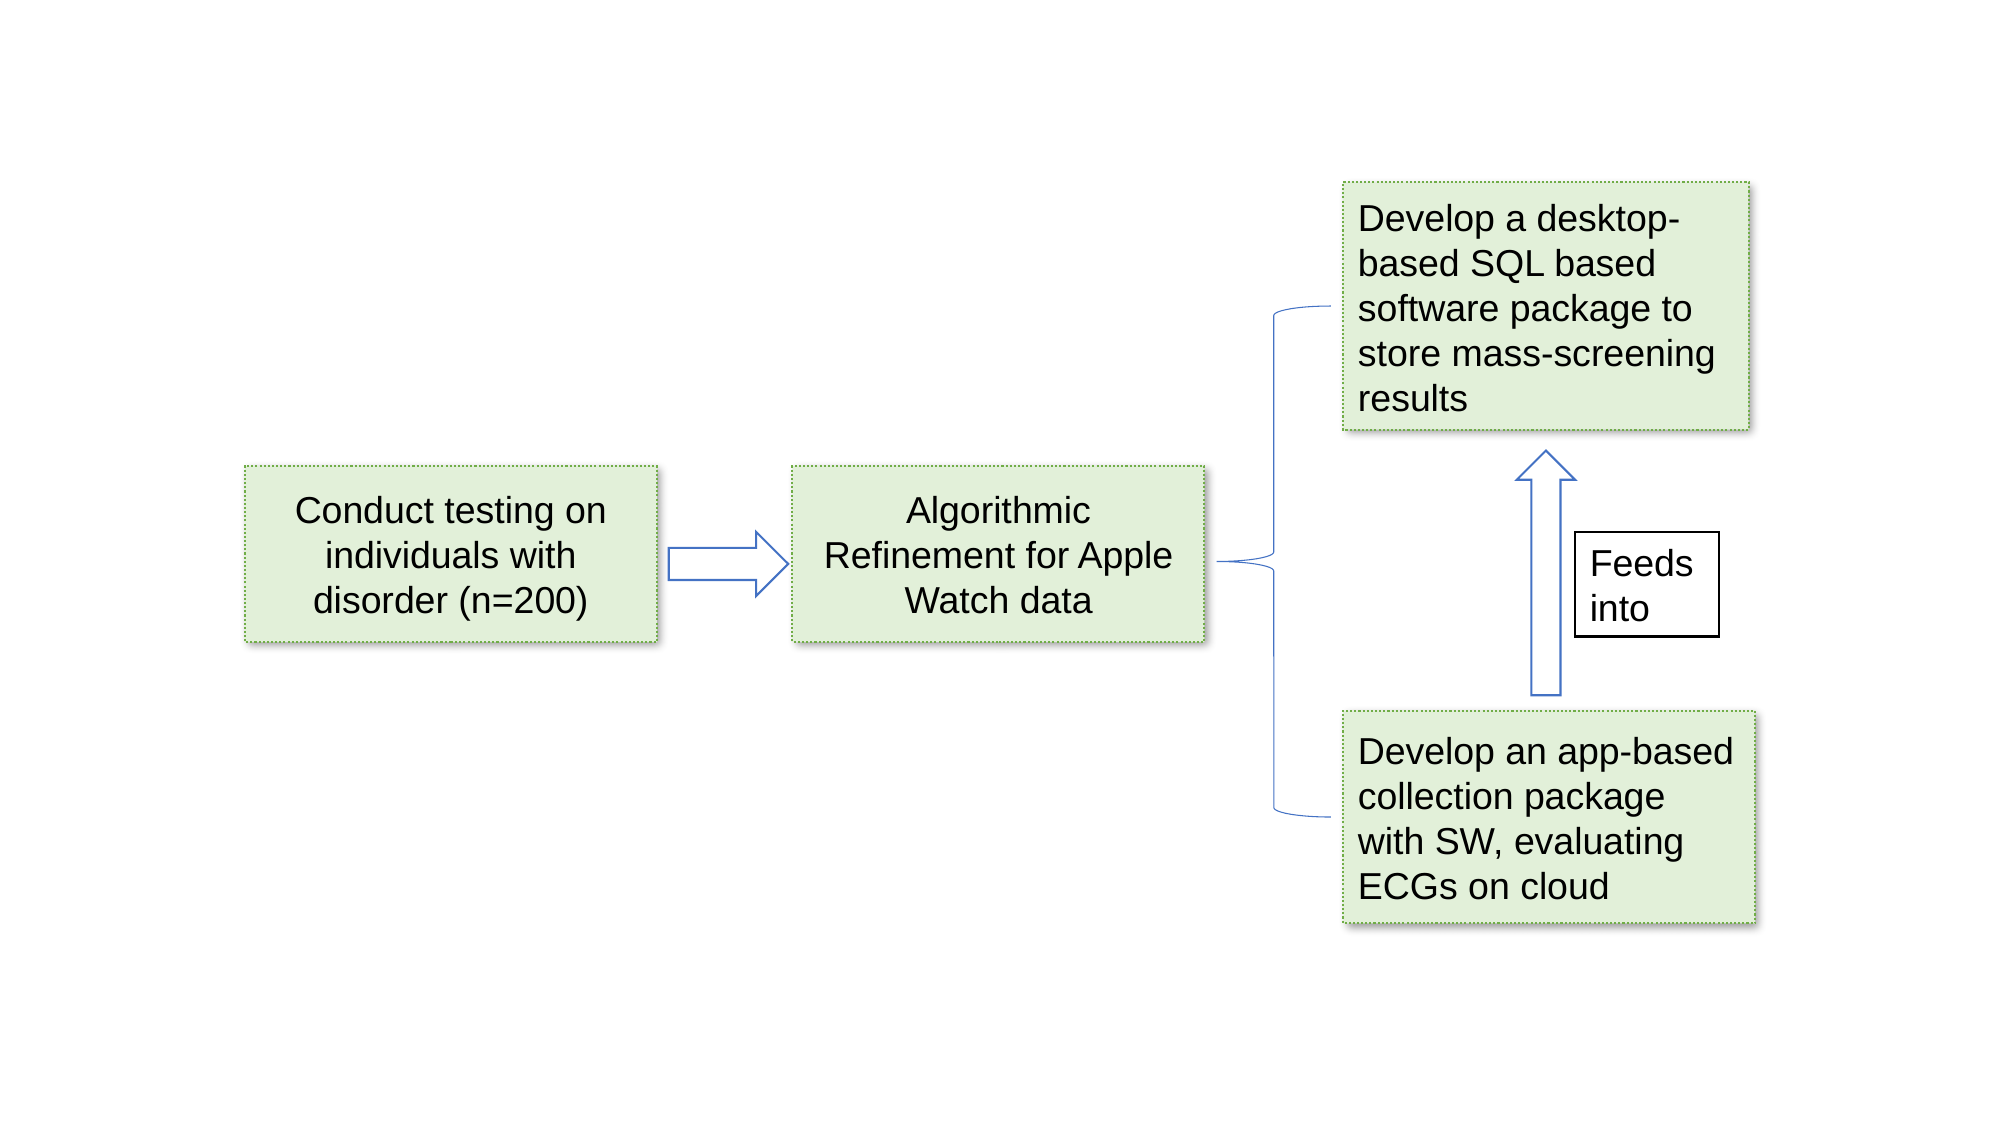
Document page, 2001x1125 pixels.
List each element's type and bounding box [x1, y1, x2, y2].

text_box [244, 182, 1756, 924]
